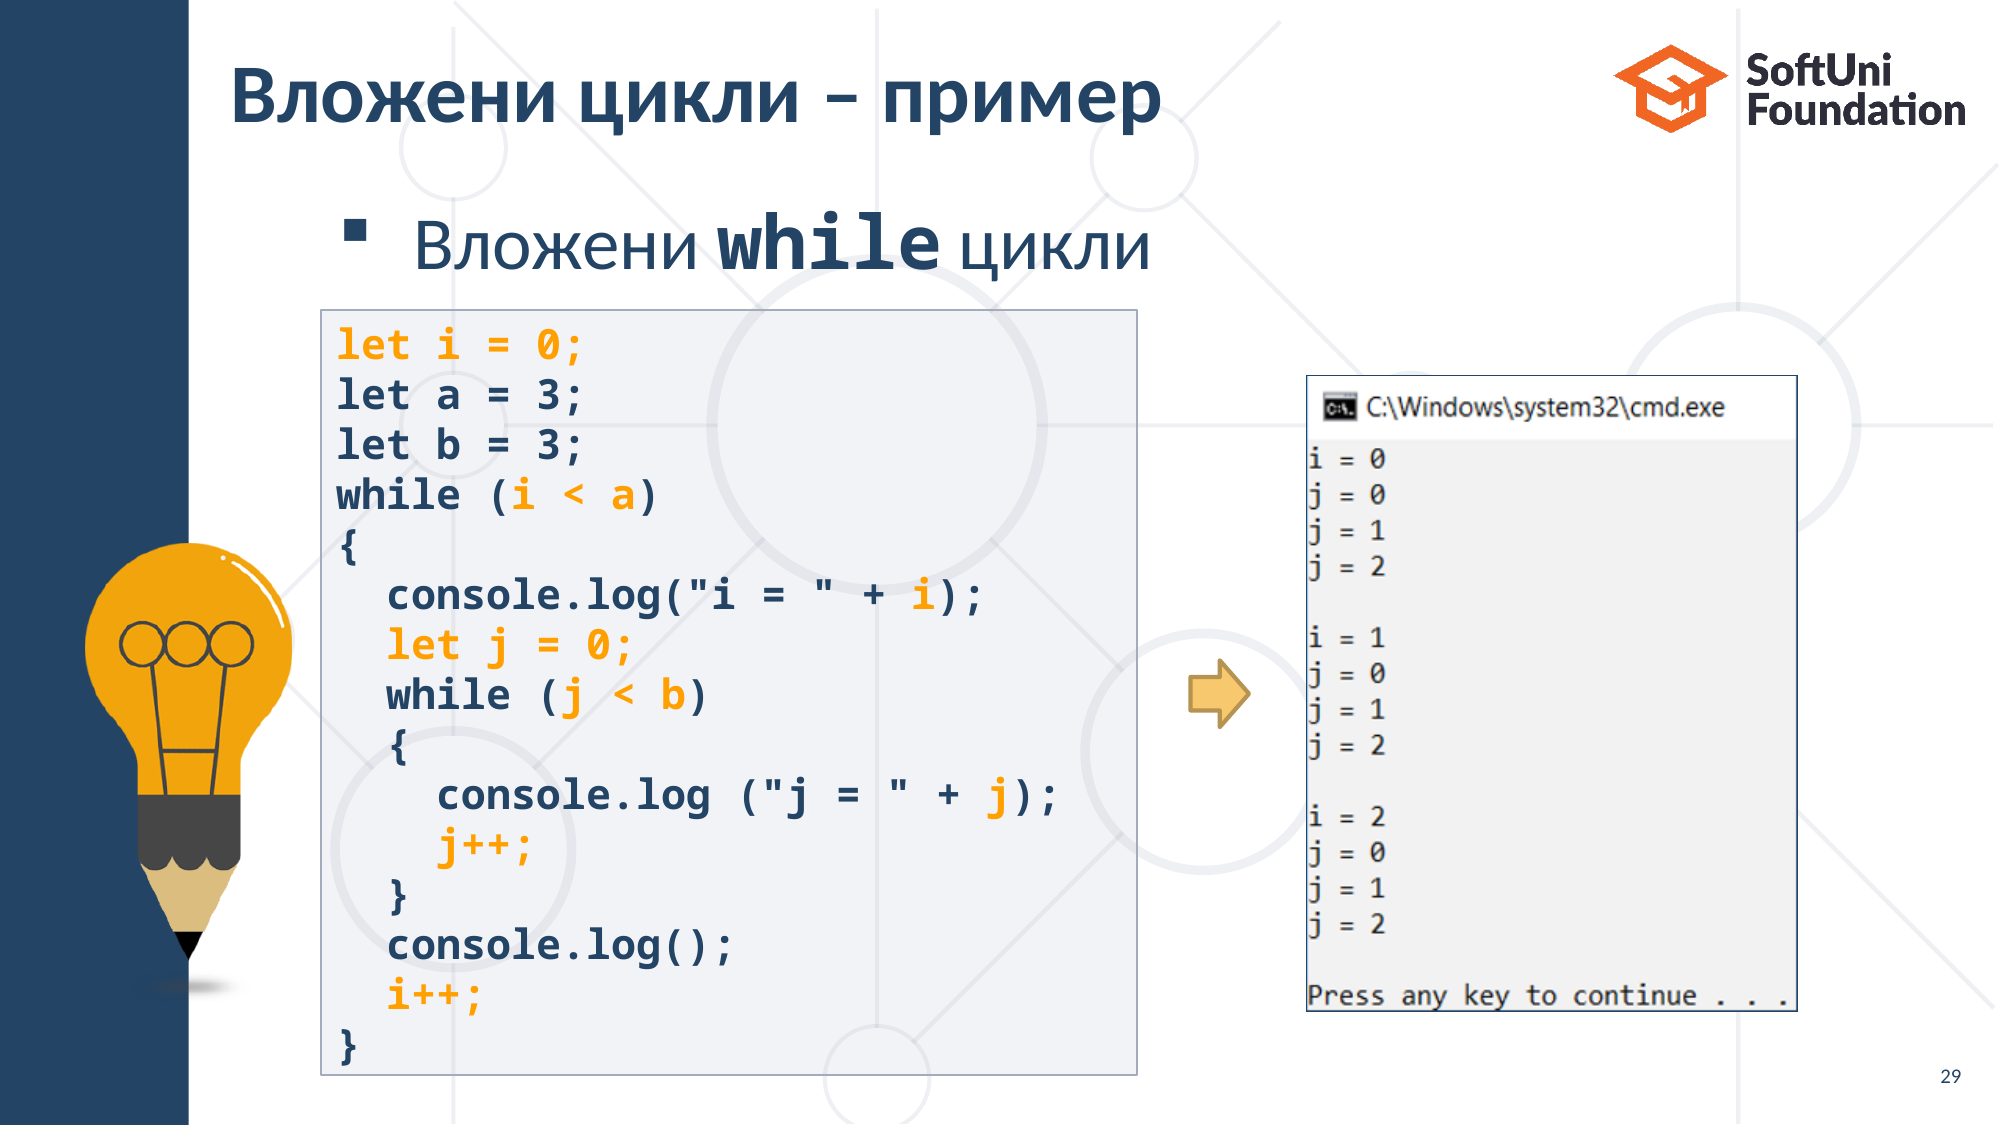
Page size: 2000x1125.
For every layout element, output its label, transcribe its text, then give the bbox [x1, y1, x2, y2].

list Вложени while цикли [321, 183, 1968, 1050]
slide_number 29 [1896, 1049, 1968, 1101]
text_box [1188, 658, 1251, 730]
picture [1613, 44, 1965, 133]
picture [85, 543, 292, 1003]
text_box let i = 0; let a = 3; let b = 3; while (i < a) { console.log("i = " + i); let j = 0; while (j < b) { console.log ("j = " + j); j++; } console.log(); i++; } [321, 310, 1138, 1076]
picture [1306, 375, 1798, 1012]
title Вложени цикли – пример [212, 16, 1591, 162]
